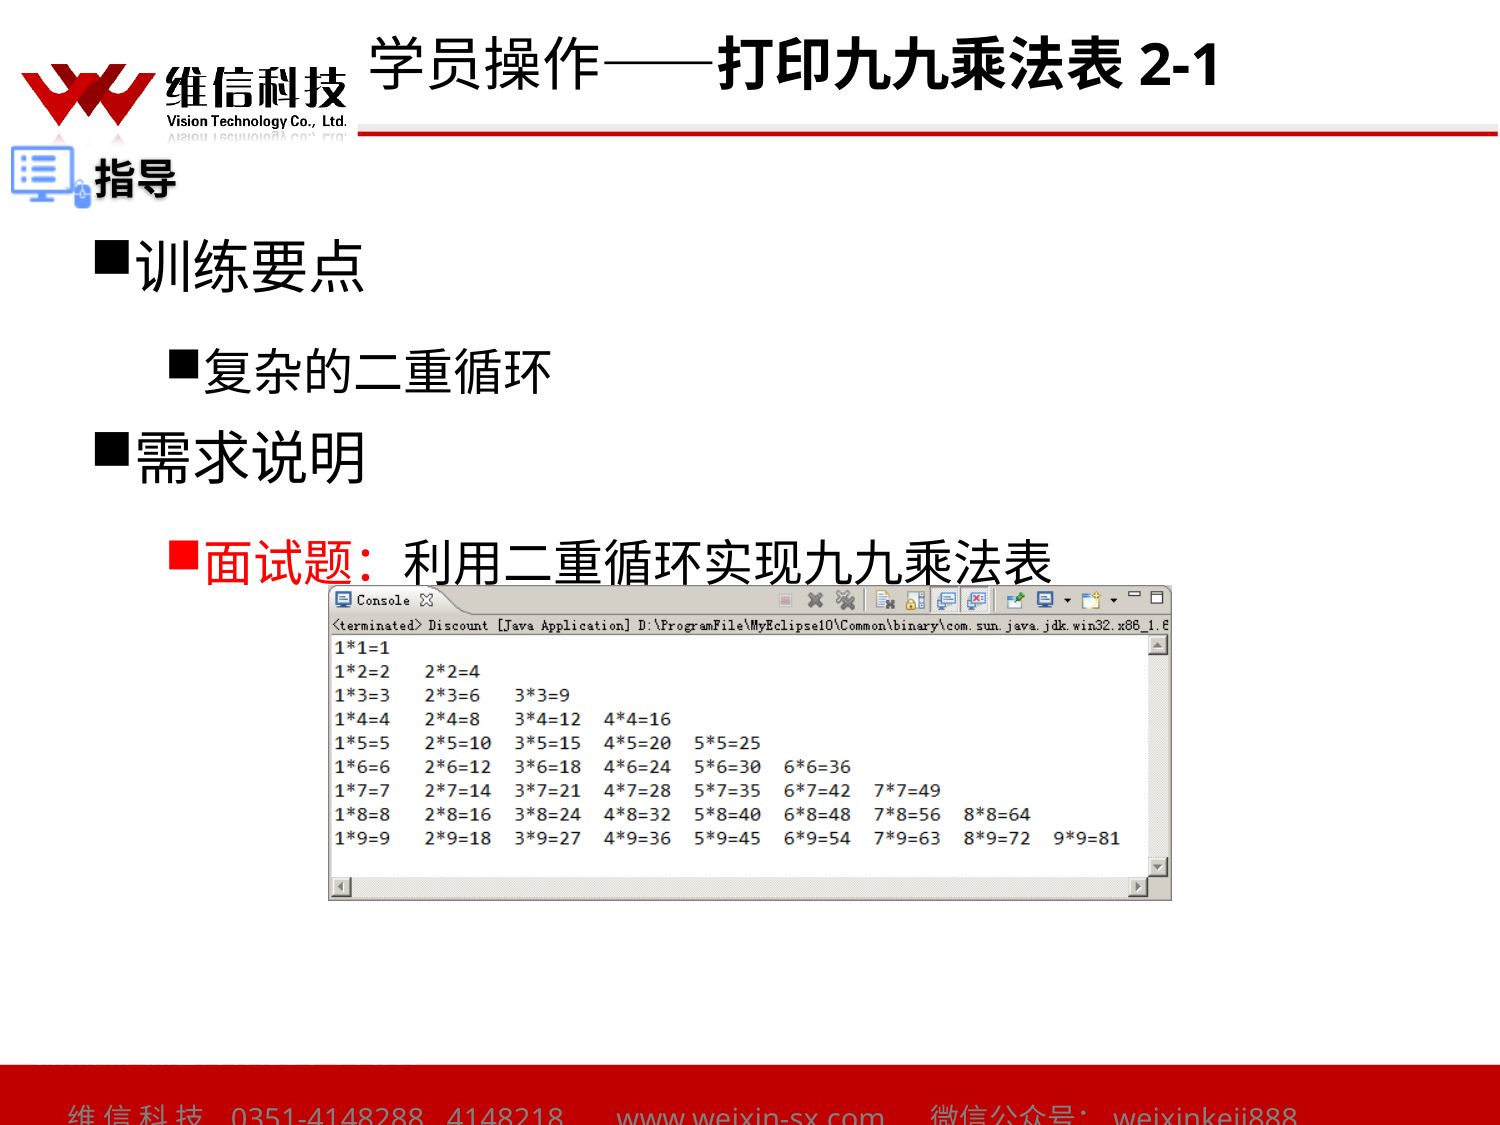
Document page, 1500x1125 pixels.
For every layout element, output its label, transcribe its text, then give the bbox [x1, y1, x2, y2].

title 学员操作——打印九九乘法表2-1 [120, 28, 1471, 176]
list 训练要点 复杂的二重循环 需求说明 面试题：利用二重循环实现九九乘法表 [75, 222, 1425, 1005]
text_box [11, 140, 194, 223]
picture [328, 585, 1172, 901]
picture [19, 55, 120, 140]
